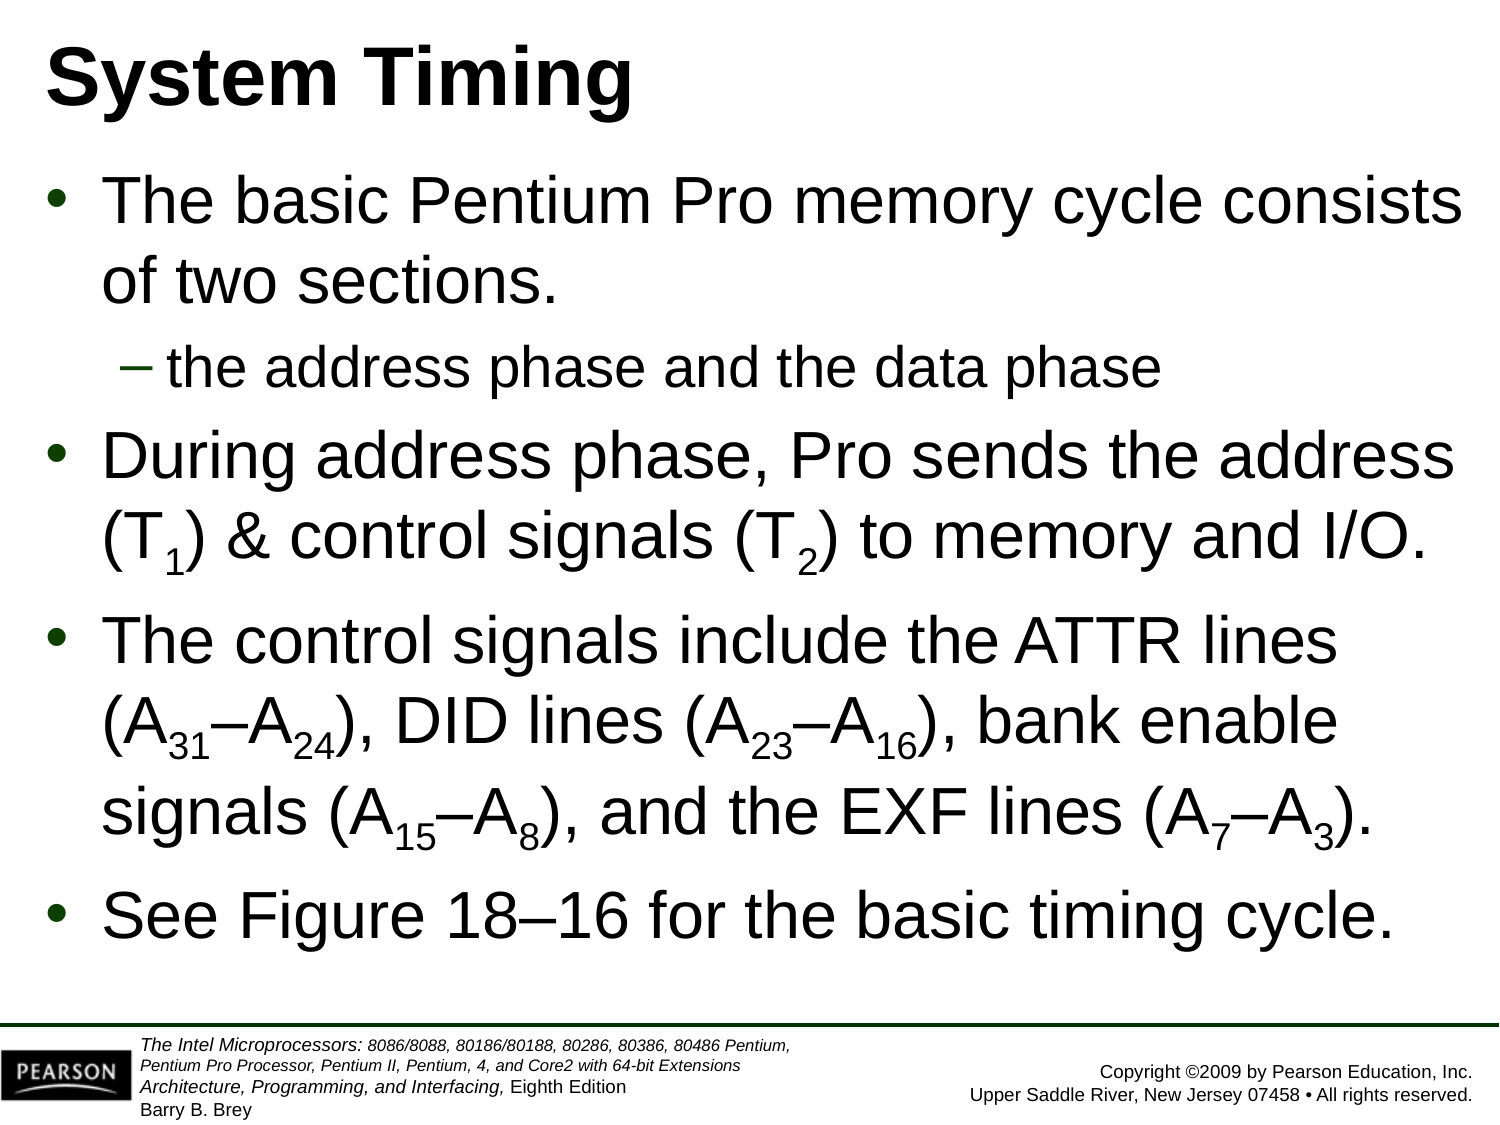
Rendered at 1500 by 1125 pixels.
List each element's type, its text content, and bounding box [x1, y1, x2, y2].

list The basic Pentium Pro memory cycle consists of two sections. the address phase and the data phase During address phase, Pro sends the address (T1) & control signals (T2) to memory and I/O. The control signals include the ATTR lines (A31–A24), DID lines (A23–A16), bank enable signals (A15–A8), and the EXF lines (A7–A3). See Figure 18–16 for the basic timing cycle. [29, 149, 1493, 938]
title System Timing [29, 14, 1493, 149]
picture [0, 1049, 133, 1102]
